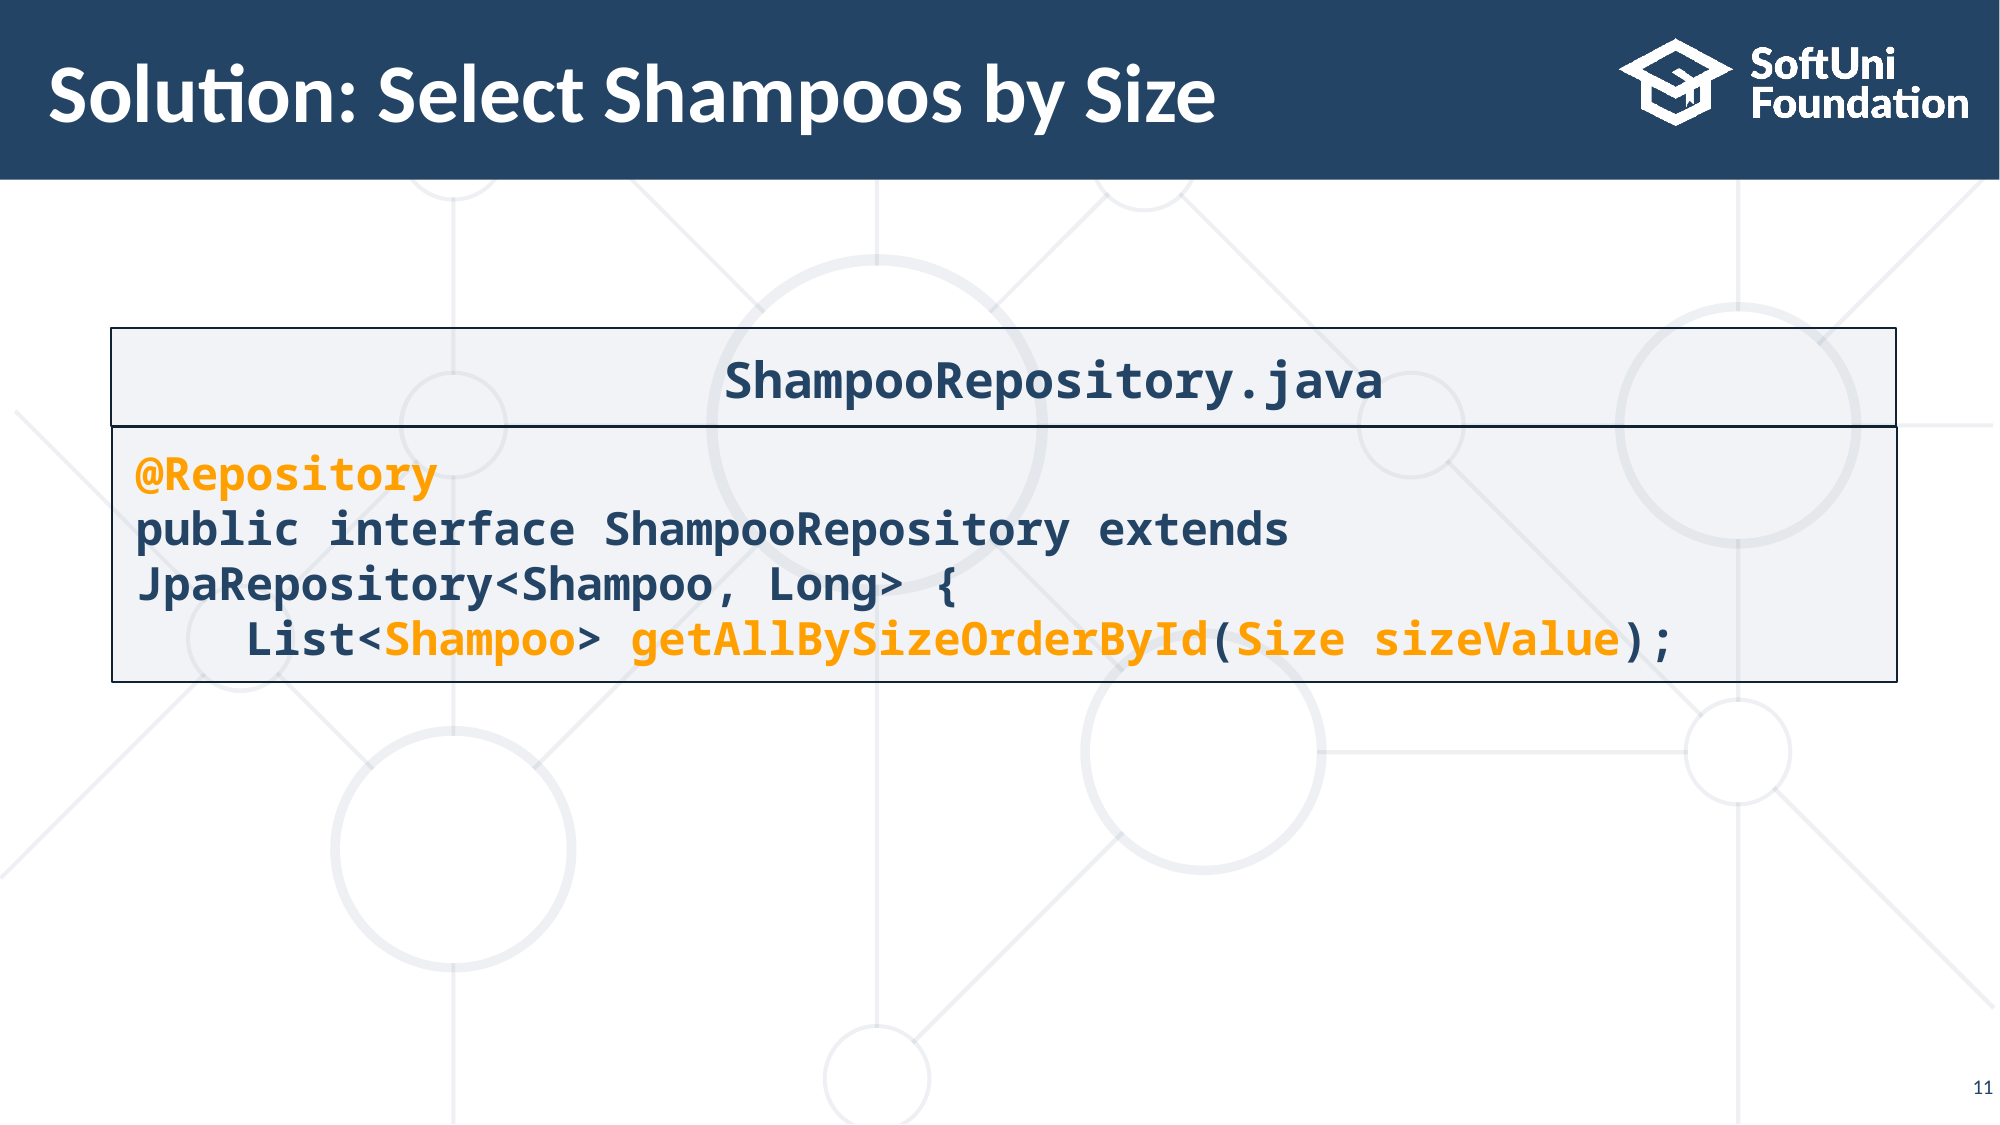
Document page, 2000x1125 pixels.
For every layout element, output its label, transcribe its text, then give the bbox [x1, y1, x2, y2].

title Solution: Select Shampoos by Size [31, 16, 1591, 162]
slide_number 11 [1929, 1070, 2000, 1103]
text_box @Repository public interface ShampooRepository extends JpaRepository<Shampoo, Long> { List<Shampoo> getAllBySizeOrderById(Size sizeValue); [112, 427, 1898, 683]
picture [1618, 38, 1968, 126]
text_box ShampooRepository.java [111, 327, 1897, 427]
